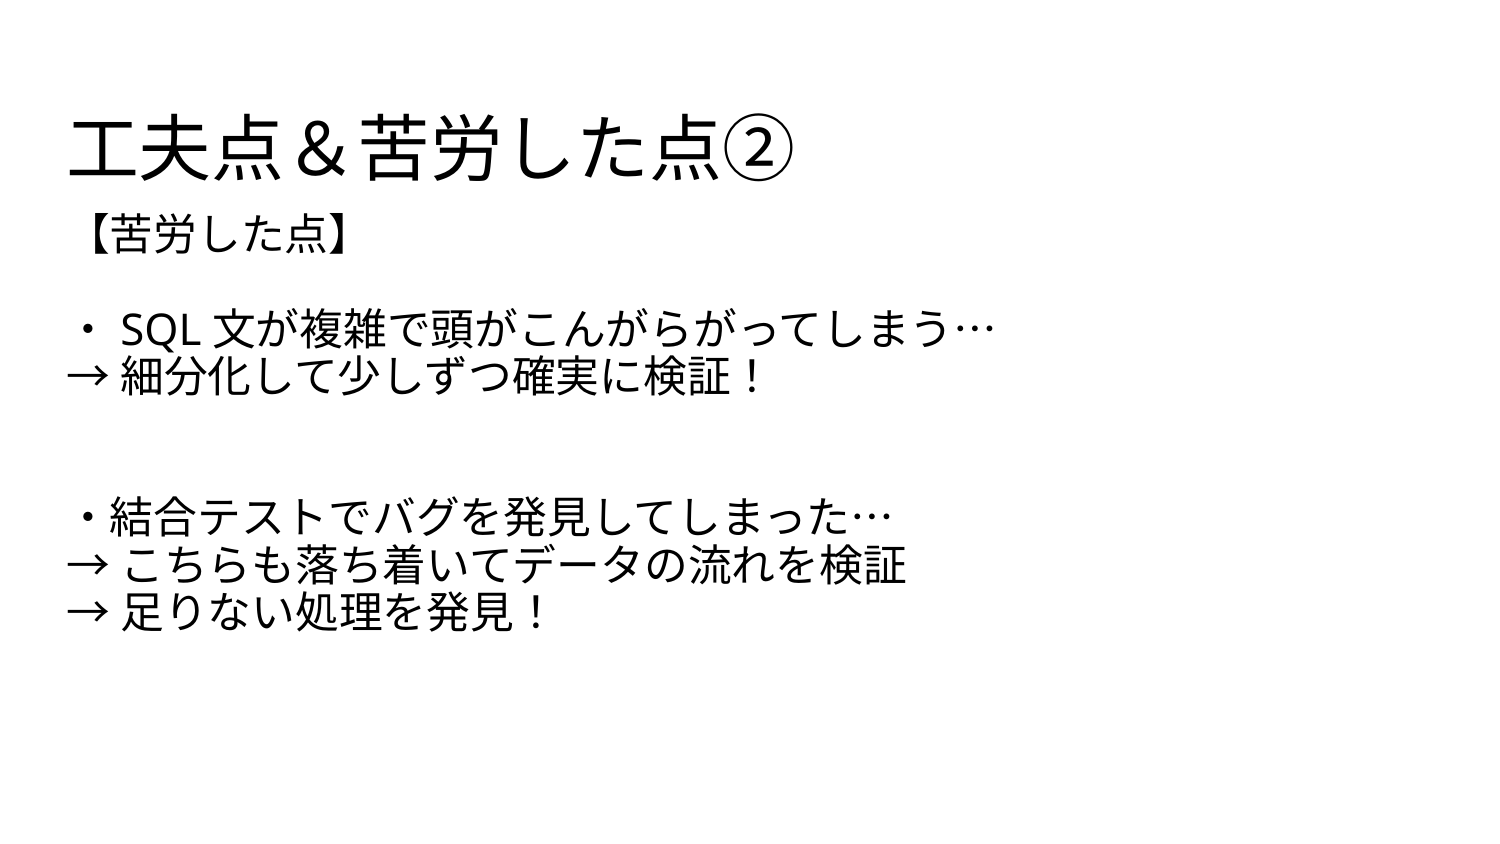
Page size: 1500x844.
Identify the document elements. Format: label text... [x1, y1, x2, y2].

title 工夫点＆苦労した点② [51, 74, 1449, 169]
list 【苦労した点】 ・SQL文が複雑で頭がこんがらがってしまう… →細分化して少しずつ確実に検証！ ・結合テストでバグを発見してしまった… →こちらも落ち着いてデータの流れを検証 →足りない処理を発見！ [51, 197, 1449, 783]
